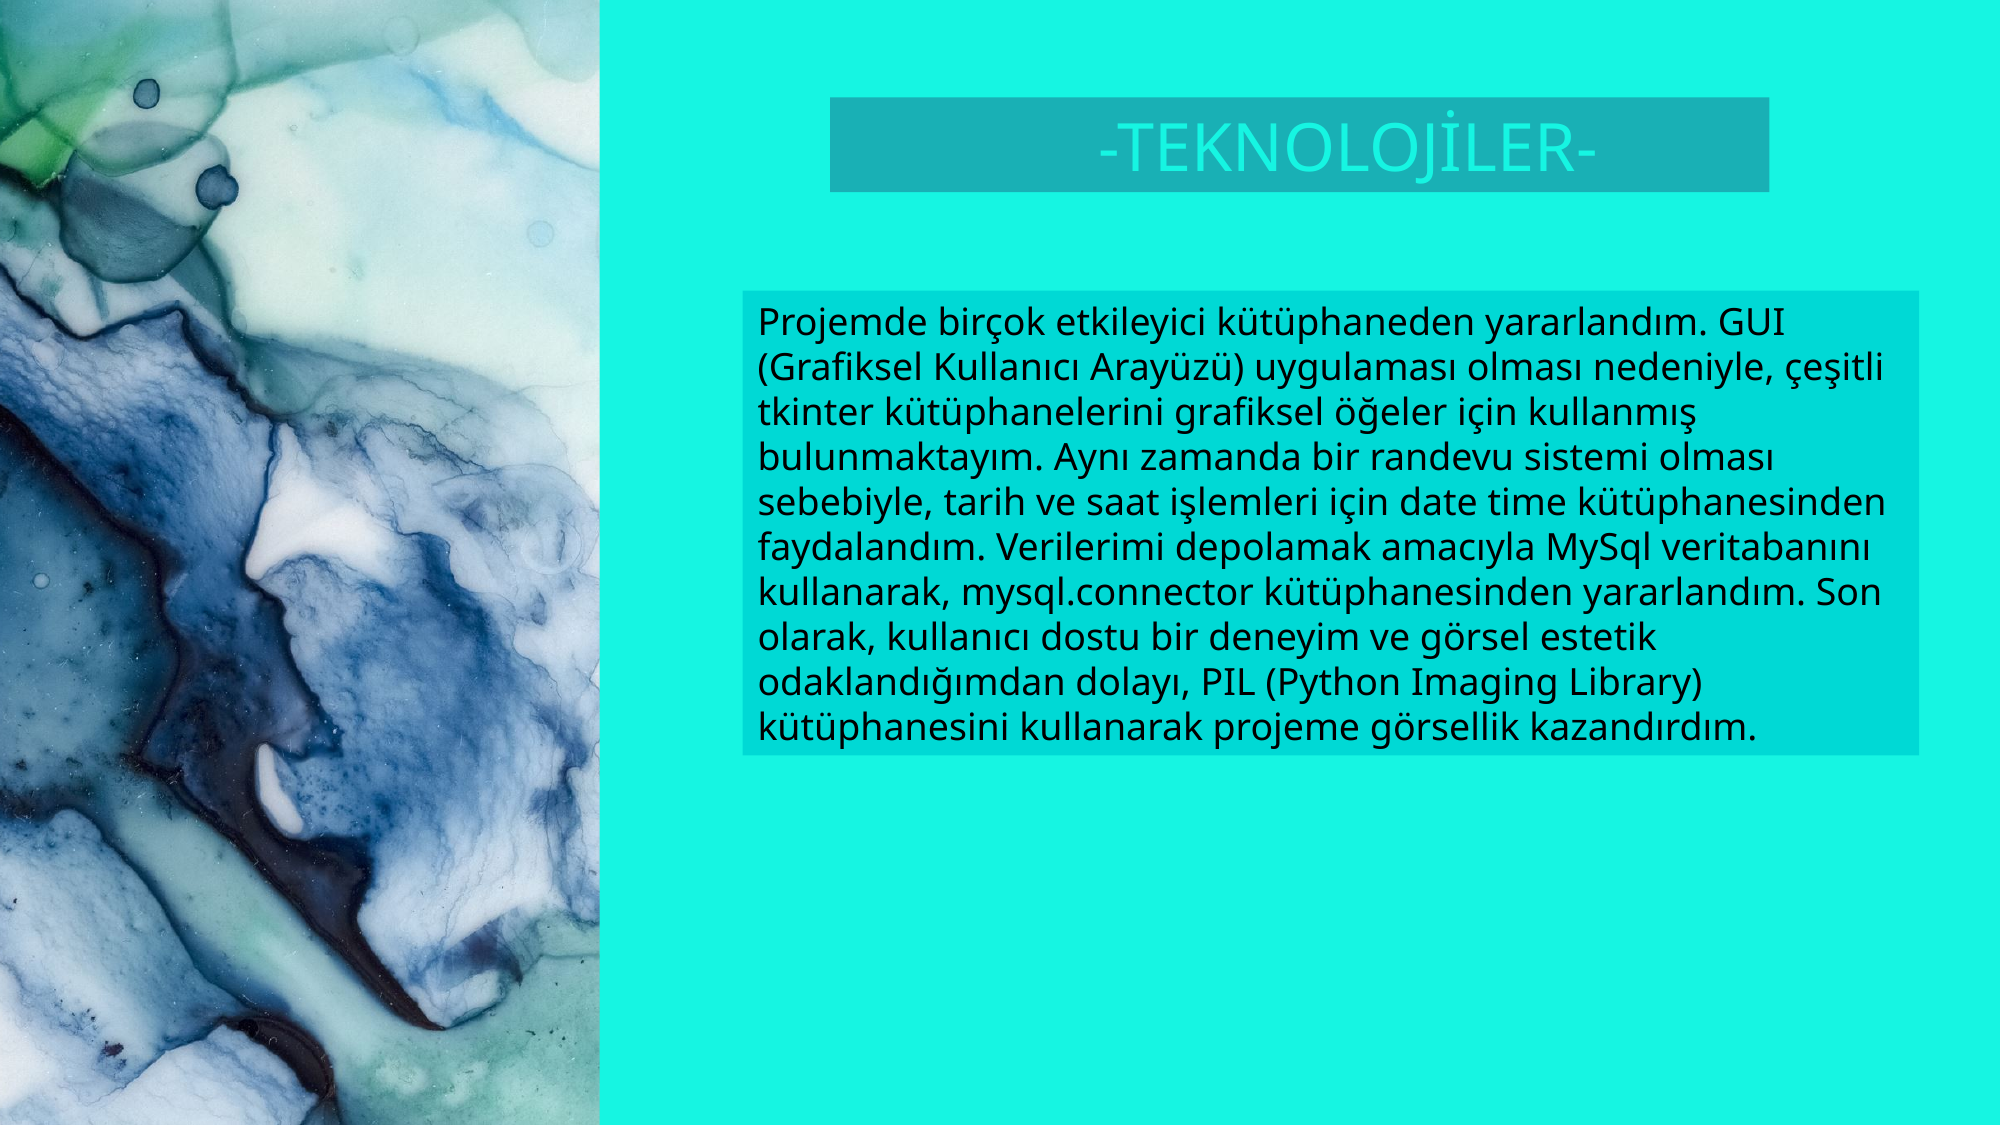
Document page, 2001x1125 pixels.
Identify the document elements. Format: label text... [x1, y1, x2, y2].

text_box Projemde birçok etkileyici kütüphaneden yararlandım. GUI (Grafiksel Kullanıcı Arayüzü) uygulaması olması nedeniyle, çeşitli tkinter kütüphanelerini grafiksel öğeler için kullanmış bulunmaktayım. Aynı zamanda bir randevu sistemi olması sebebiyle, tarih ve saat işlemleri için date time kütüphanesinden faydalandım. Verilerimi depolamak amacıyla MySql veritabanını kullanarak, mysql.connector kütüphanesinden yararlandım. Son olarak, kullanıcı dostu bir deneyim ve görsel estetik odaklandığımdan dolayı, PIL (Python Imaging Library) kütüphanesini kullanarak projeme görsellik kazandırdım. [742, 290, 1920, 756]
text_box [600, 0, 2000, 1125]
text_box -TEKNOLOJİLER- [830, 97, 1770, 193]
picture [0, 0, 600, 1125]
